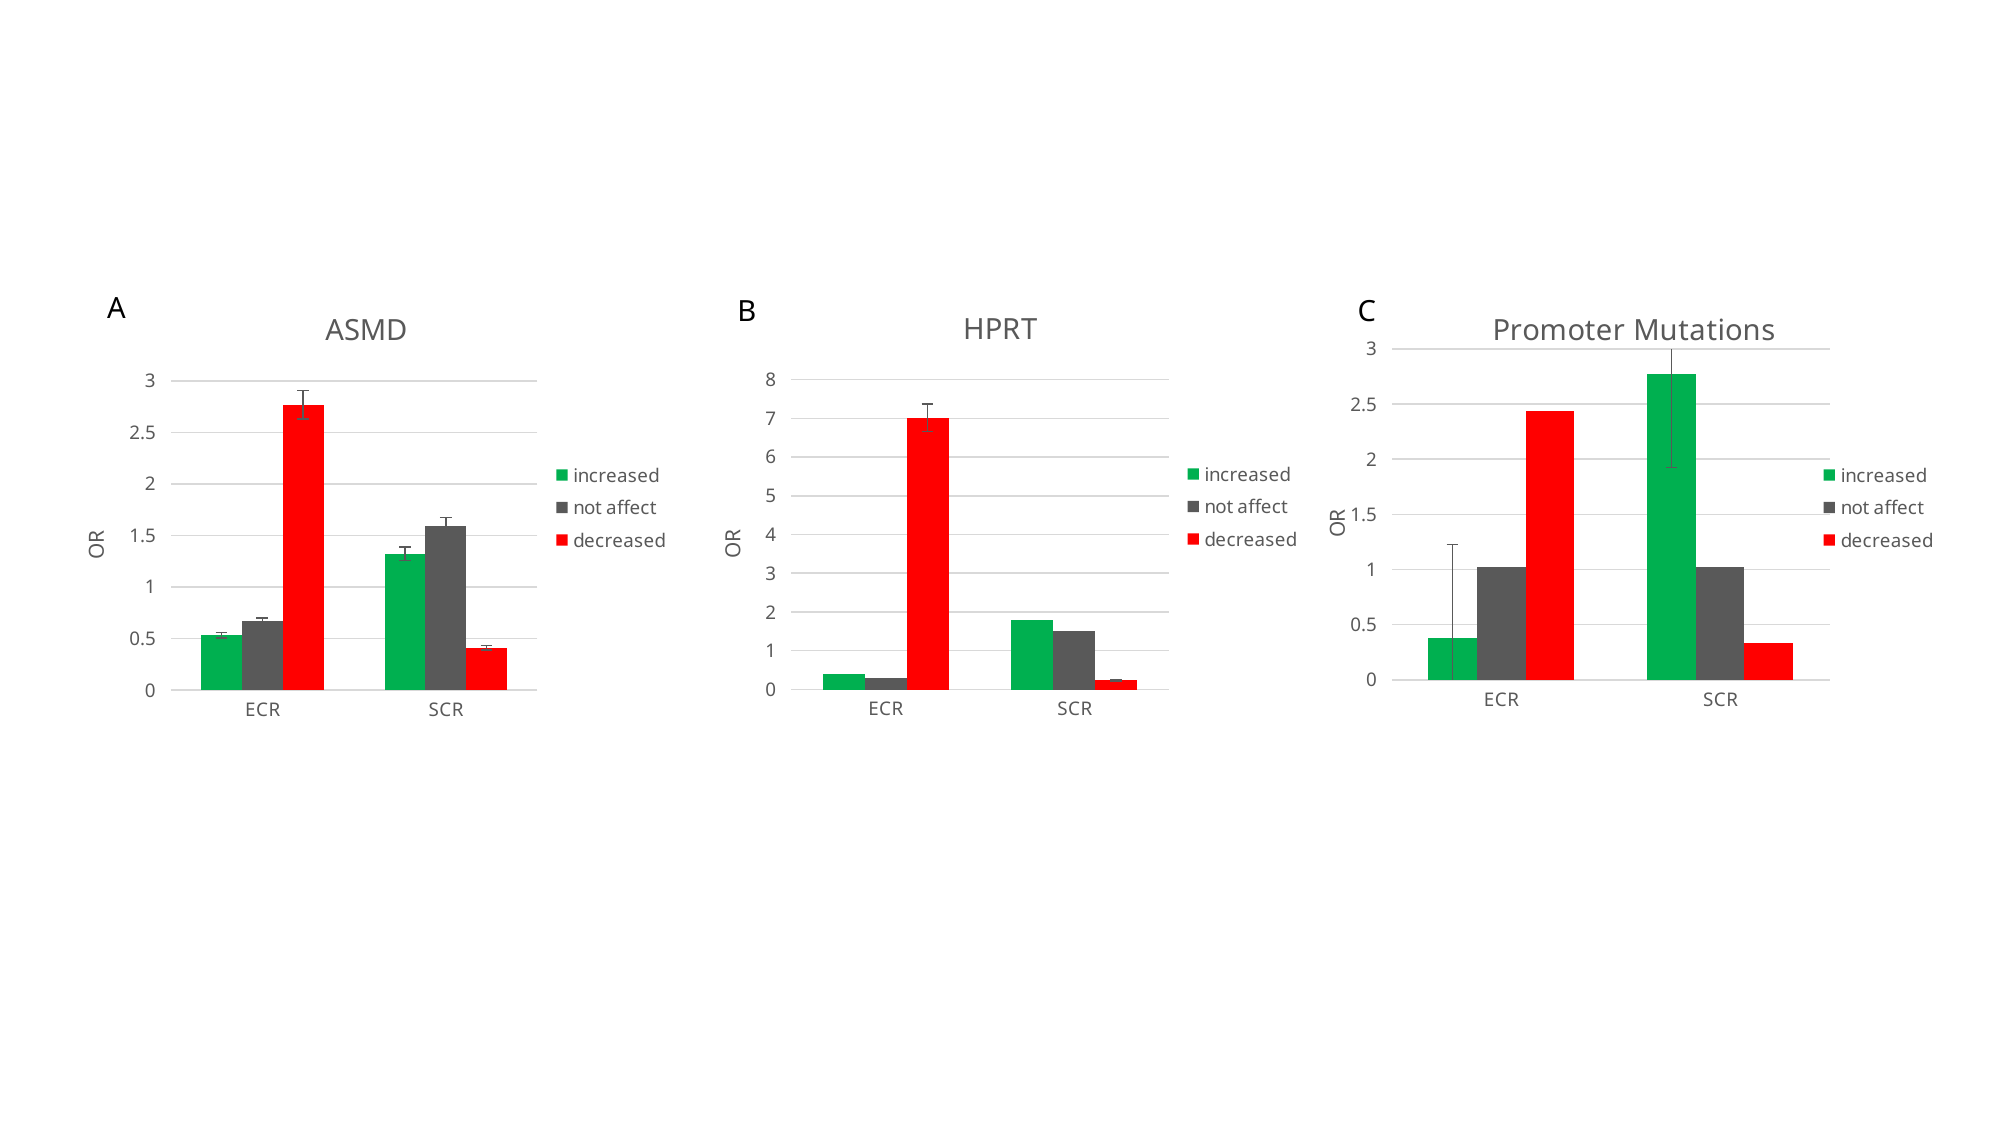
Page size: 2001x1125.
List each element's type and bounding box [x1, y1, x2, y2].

text_box [49, 282, 1952, 732]
